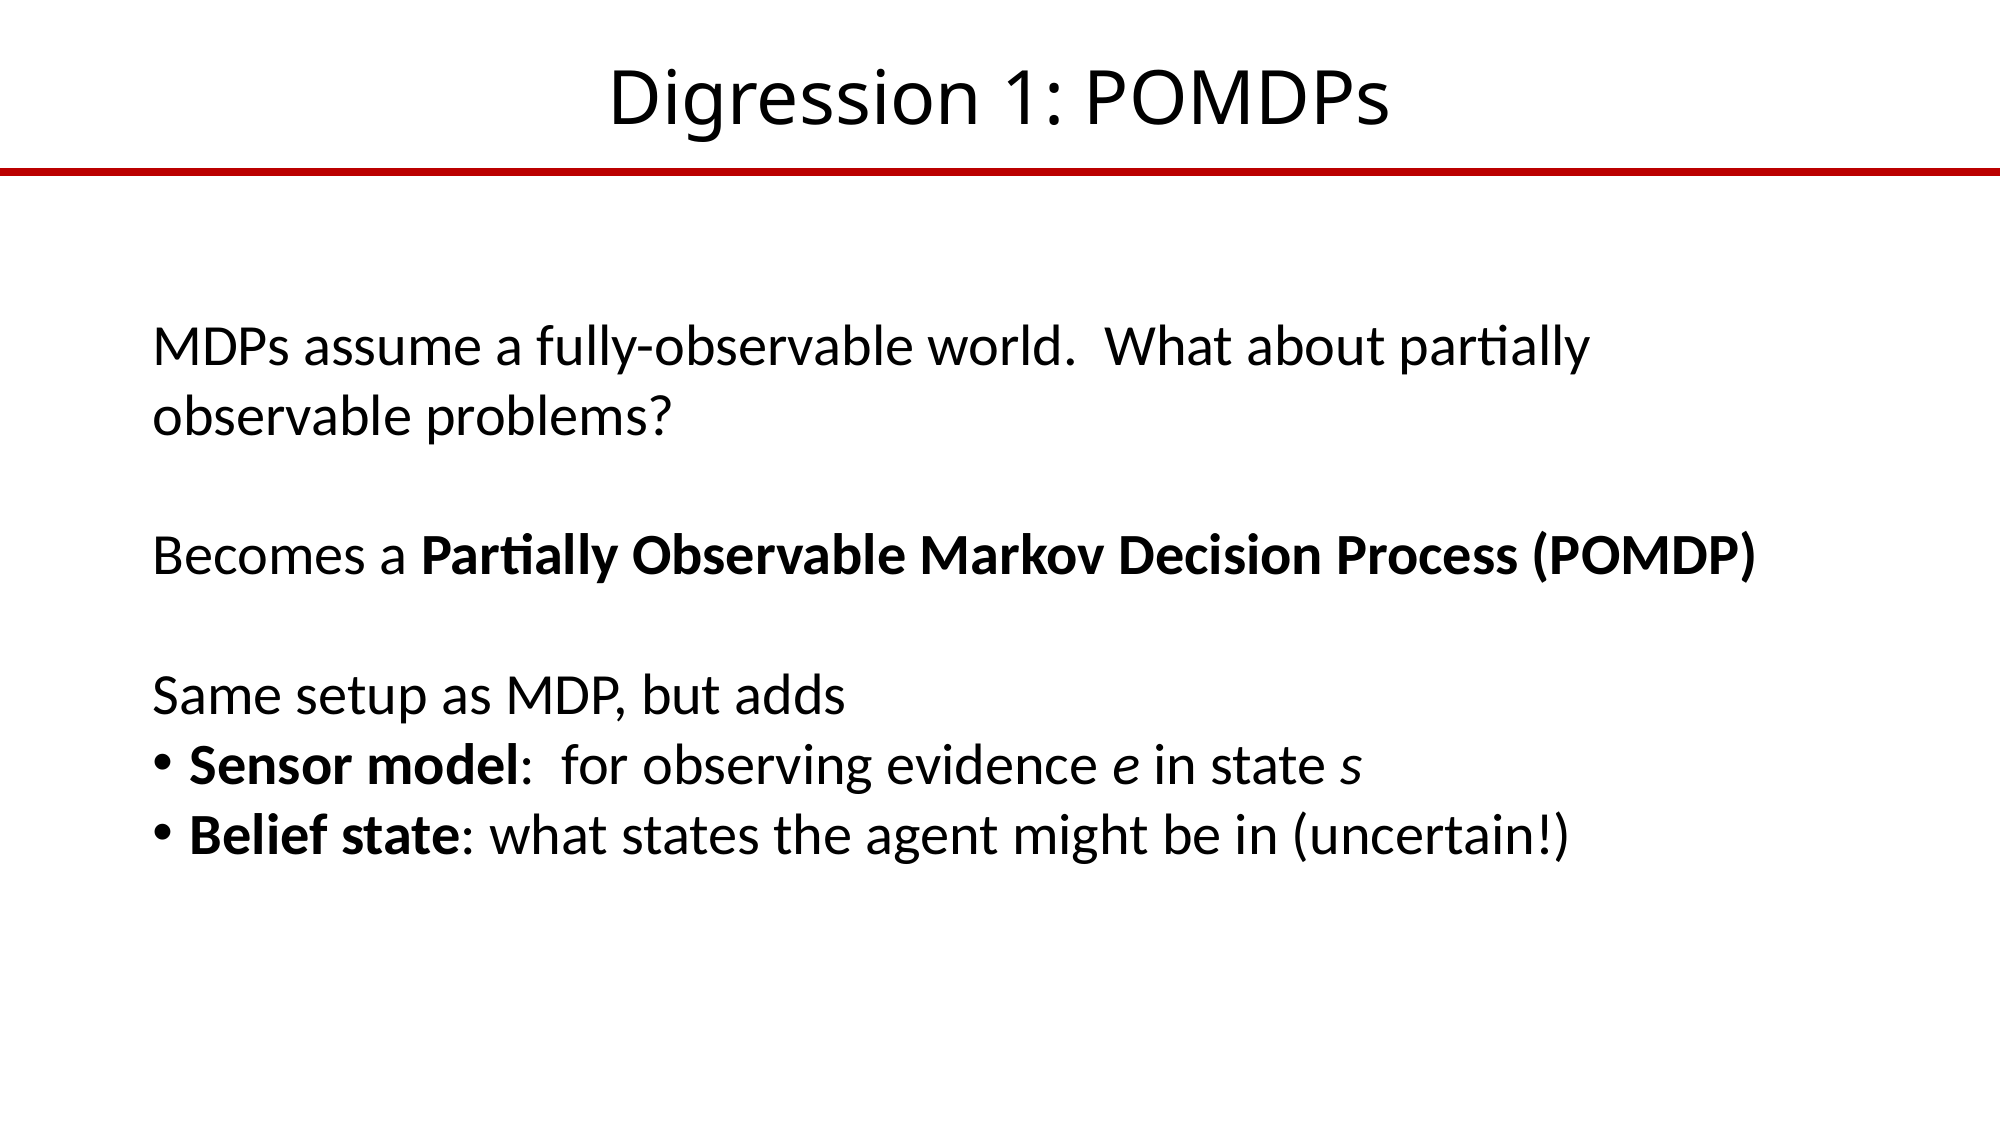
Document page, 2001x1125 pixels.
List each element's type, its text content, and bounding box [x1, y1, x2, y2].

title Digression 1: POMDPs [137, 50, 1863, 150]
